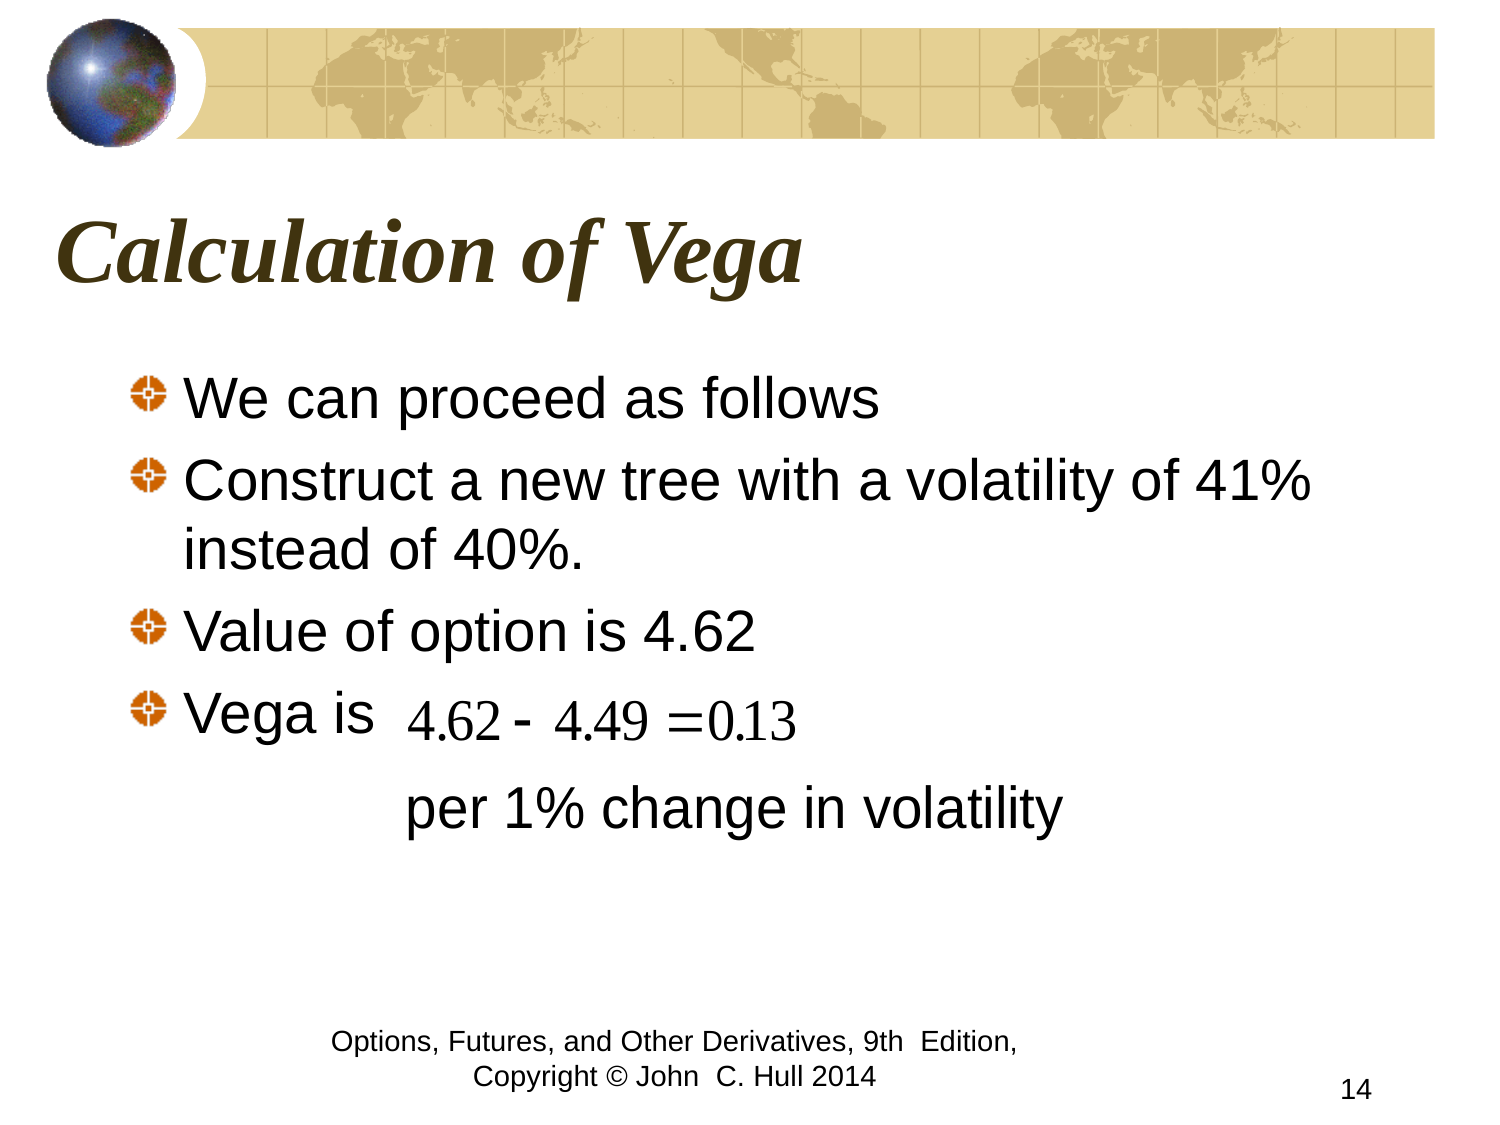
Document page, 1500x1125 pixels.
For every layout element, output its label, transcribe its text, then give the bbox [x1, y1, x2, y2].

slide_number 14 [1074, 1037, 1388, 1113]
picture [127, 374, 169, 416]
list We can proceed as follows Construct a new tree with a volatility of 41% instead of 40%. Value of option is 4.62 Vega is [112, 352, 1388, 1028]
title Calculation of Vega [40, 152, 1316, 341]
picture [42, 14, 190, 151]
picture [127, 689, 169, 731]
footer Options, Futures, and Other Derivatives, 9th Edition, Copyright © John C. Hull 2014 [262, 1024, 1088, 1101]
picture [127, 607, 169, 649]
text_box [399, 687, 1076, 851]
picture [127, 456, 169, 497]
